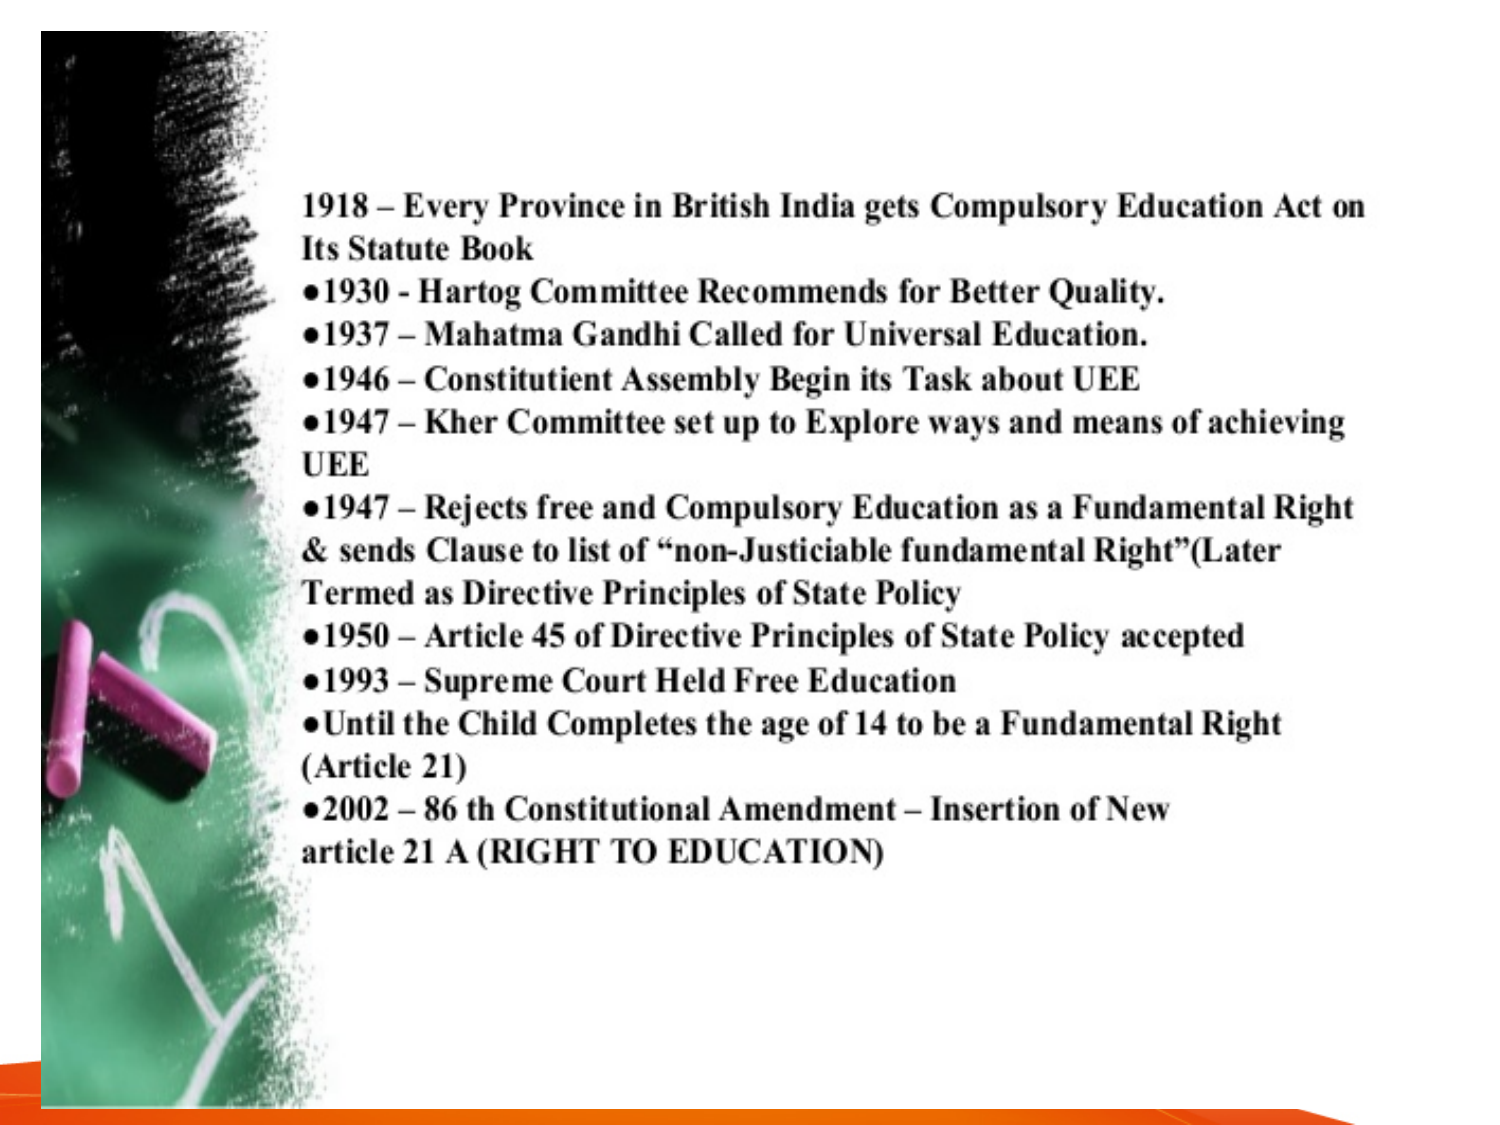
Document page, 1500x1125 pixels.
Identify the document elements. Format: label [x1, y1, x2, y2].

list [41, 31, 1392, 1110]
picture [0, 0, 1500, 1125]
